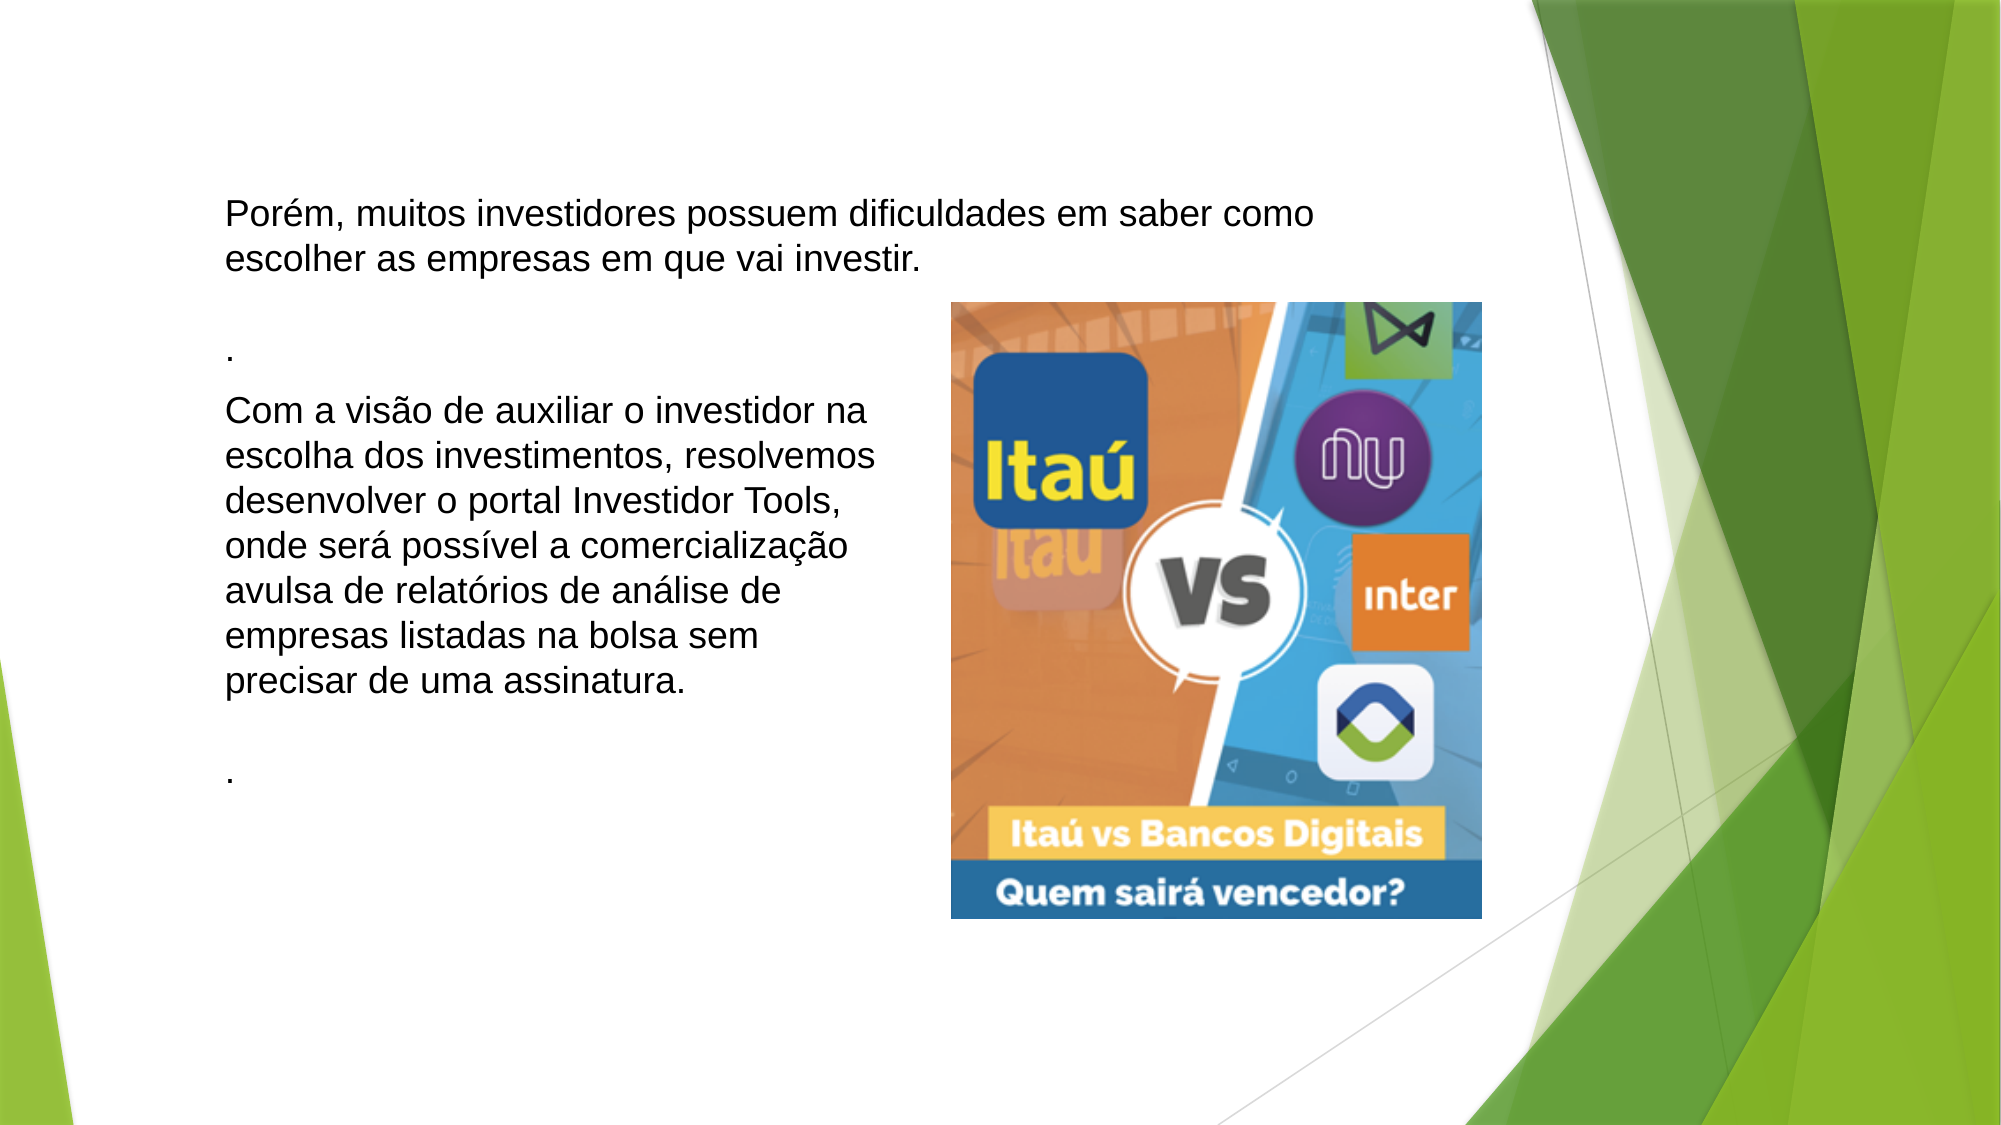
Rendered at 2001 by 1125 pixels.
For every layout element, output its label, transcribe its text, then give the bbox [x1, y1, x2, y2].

picture [951, 302, 1482, 920]
text_box Com a visão de auxiliar o investidor na escolha dos investimentos, resolvemos desenvolver o portal Investidor Tools, onde será possível a comercialização avulsa de relatórios de análise de empresas listadas na bolsa sem precisar de uma assinatura. . [209, 378, 905, 799]
text_box Porém, muitos investidores possuem dificuldades em saber como escolher as empresas em que vai investir. . [209, 181, 1453, 377]
